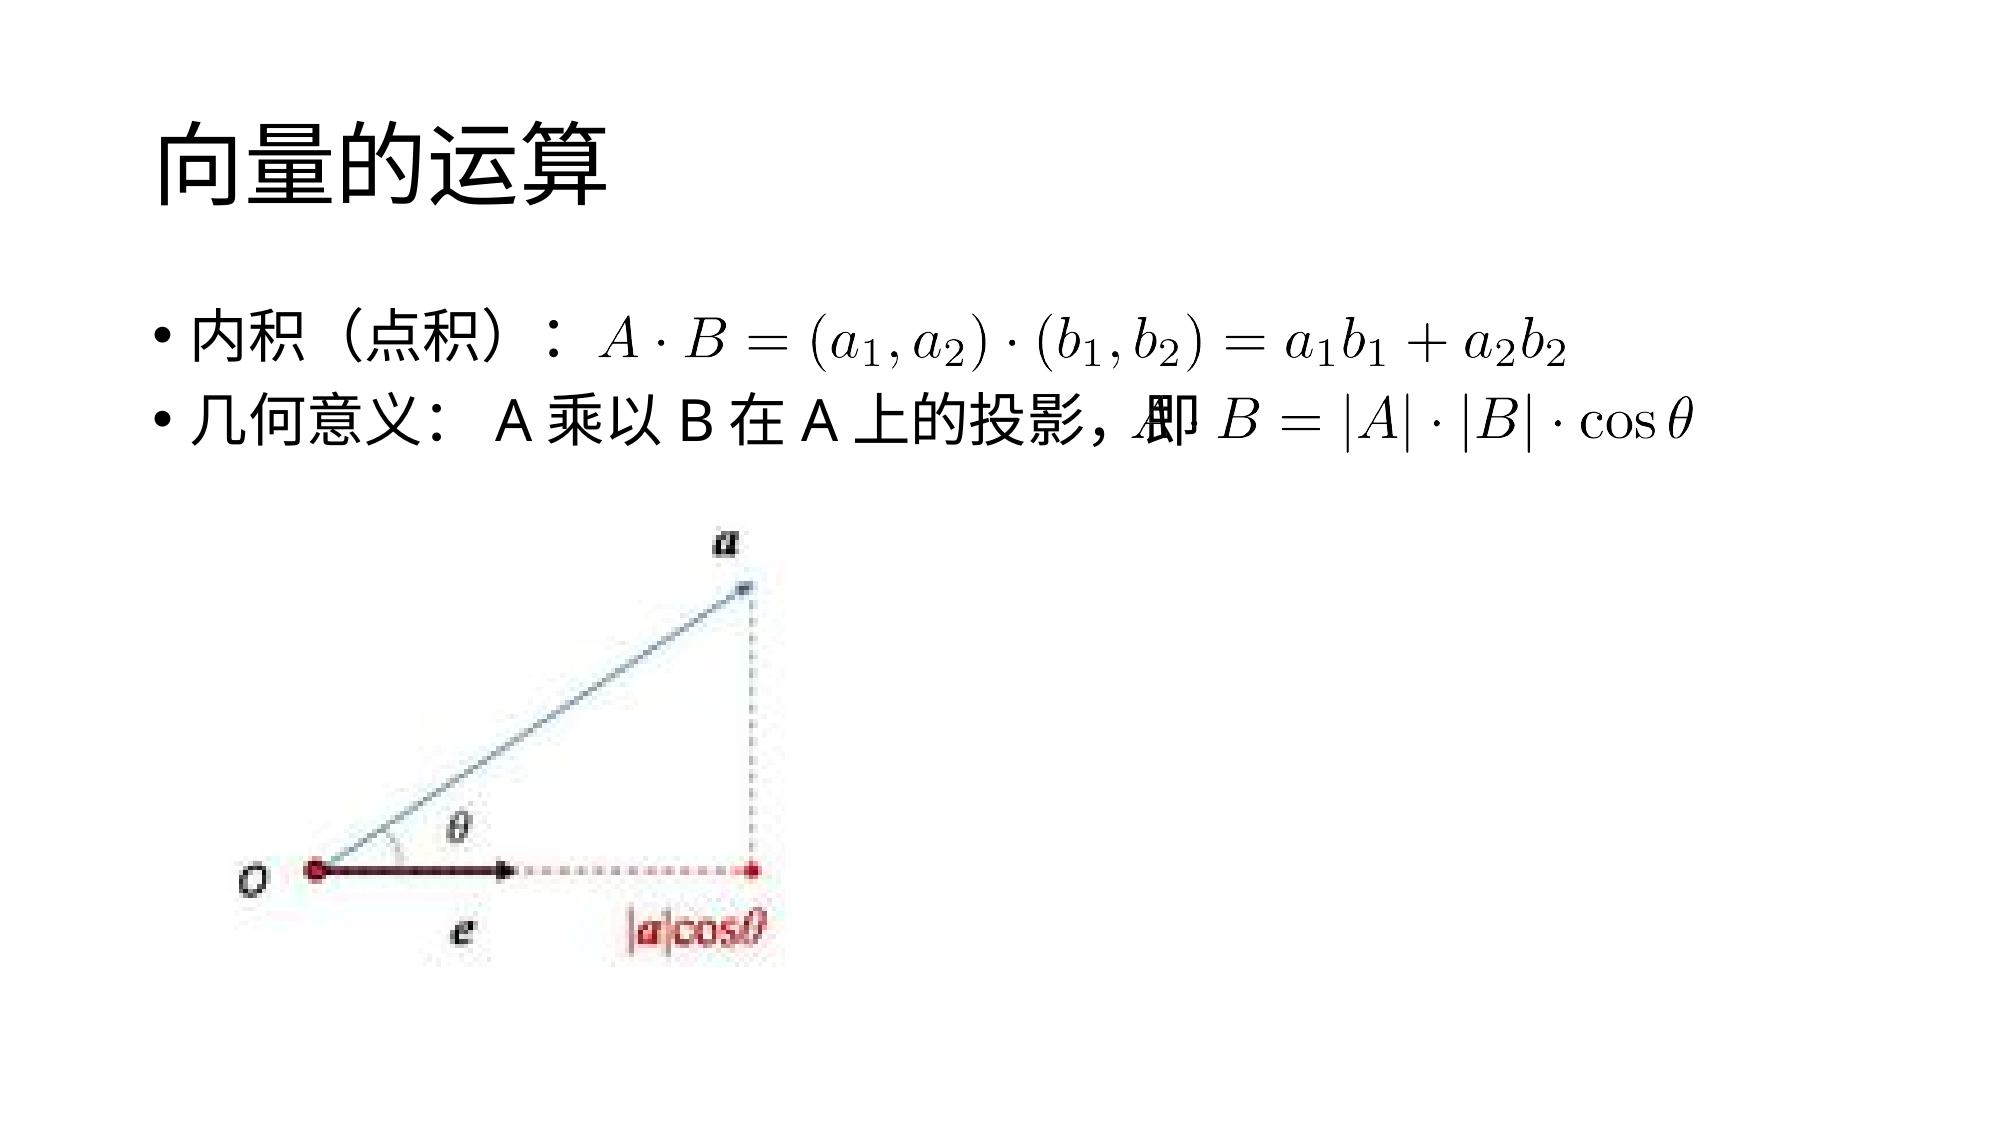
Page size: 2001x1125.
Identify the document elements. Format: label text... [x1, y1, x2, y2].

picture [598, 313, 1565, 372]
title 向量的运算 [137, 59, 1863, 278]
list 内积（点积）： 几何意义：A乘以B在A上的投影，即 [137, 299, 1863, 1014]
picture [198, 490, 841, 967]
picture [1131, 393, 1694, 453]
